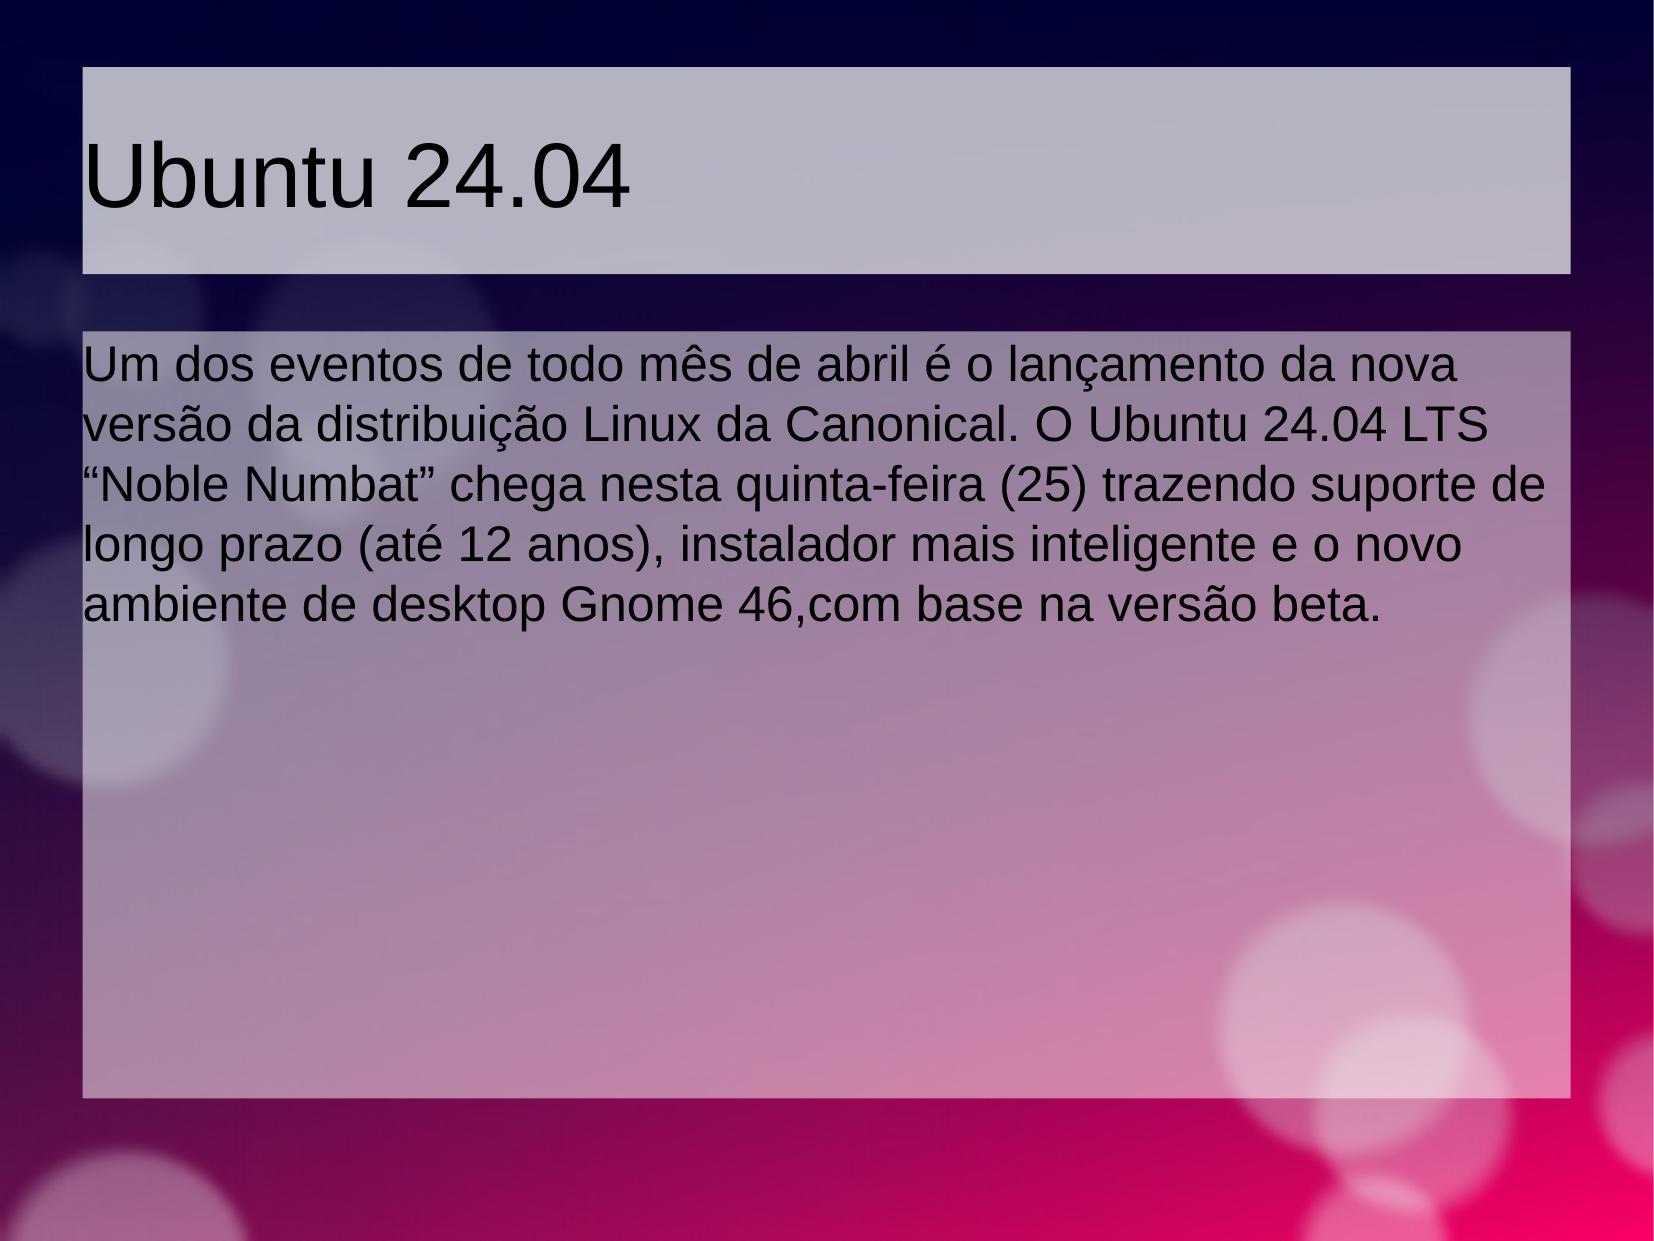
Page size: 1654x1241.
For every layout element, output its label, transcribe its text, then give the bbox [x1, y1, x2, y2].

picture [0, 0, 1654, 1241]
text_box Um dos eventos de todo mês de abril é o lançamento da nova versão da distribuição Linux da Canonical. O Ubuntu 24.04 LTS “Noble Numbat” chega nesta quinta-feira (25) trazendo suporte de longo prazo (até 12 anos), instalador mais inteligente e o novo ambiente de desktop Gnome 46,com base na versão beta. [82, 331, 1571, 1099]
text_box Ubuntu 24.04 [82, 67, 1571, 275]
